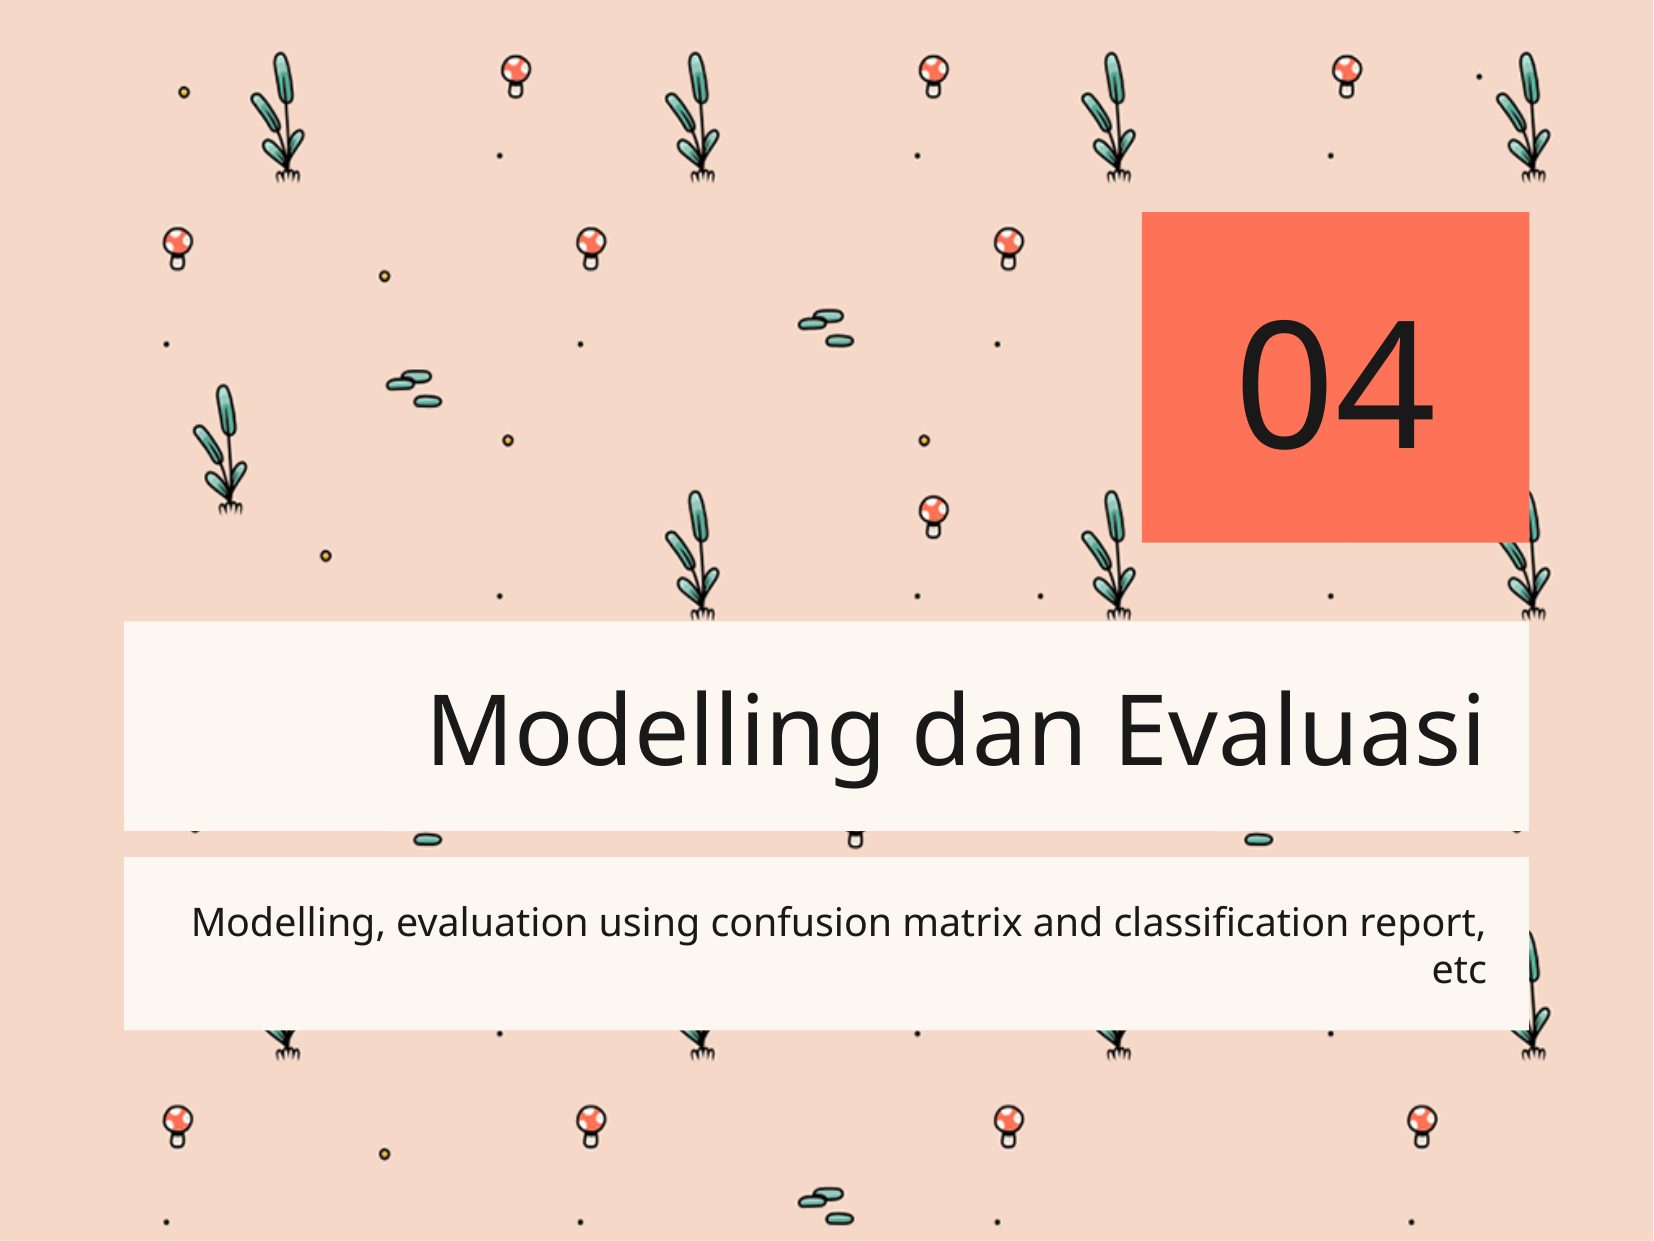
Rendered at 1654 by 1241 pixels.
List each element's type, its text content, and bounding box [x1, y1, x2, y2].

picture [0, 0, 1654, 1241]
subtitle Modelling, evaluation using confusion matrix and classification report, etc [124, 857, 1530, 1031]
title 04 [1141, 212, 1530, 543]
title Modelling dan Evaluasi [124, 621, 1530, 831]
